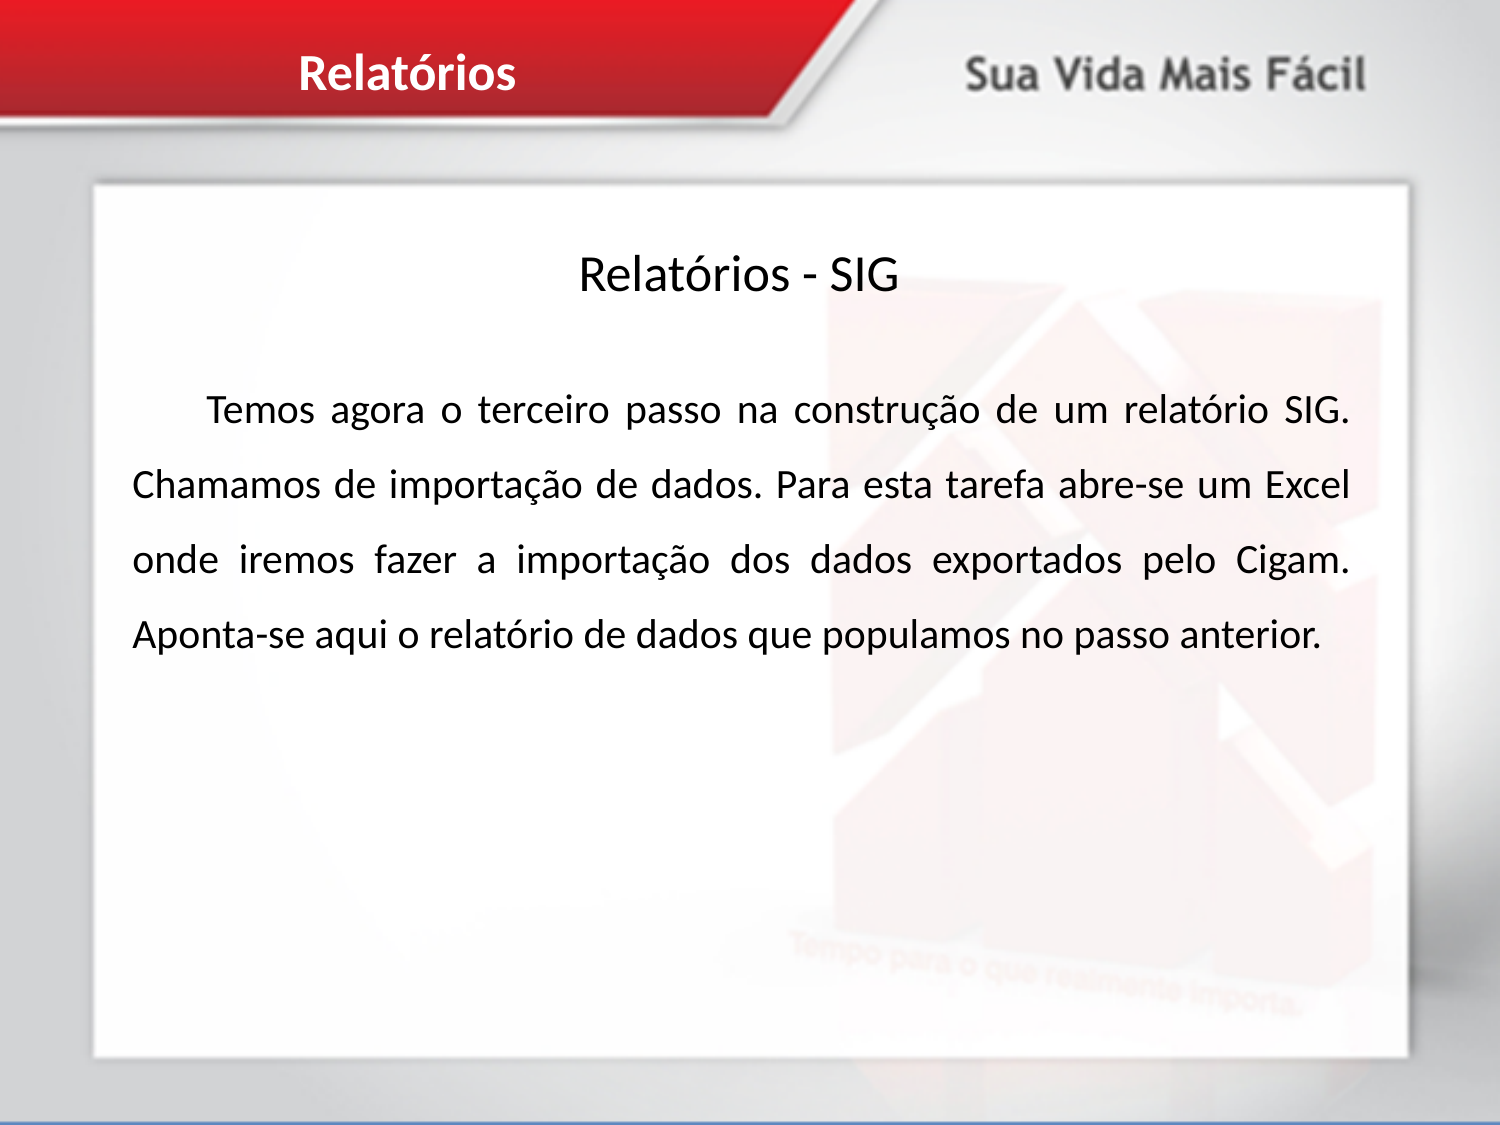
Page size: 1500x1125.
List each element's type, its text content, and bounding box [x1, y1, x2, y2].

text_box Temos agora o terceiro passo na construção de um relatório SIG. Chamamos de importação de dados. Para esta tarefa abre-se um Excel onde iremos fazer a importação dos dados exportados pelo Cigam. Aponta-se aqui o relatório de dados que populamos no passo anterior. [117, 349, 1367, 665]
text_box Relatórios [100, 30, 715, 90]
text_box Relatórios - SIG [112, 231, 1367, 309]
picture [0, 0, 1500, 1125]
